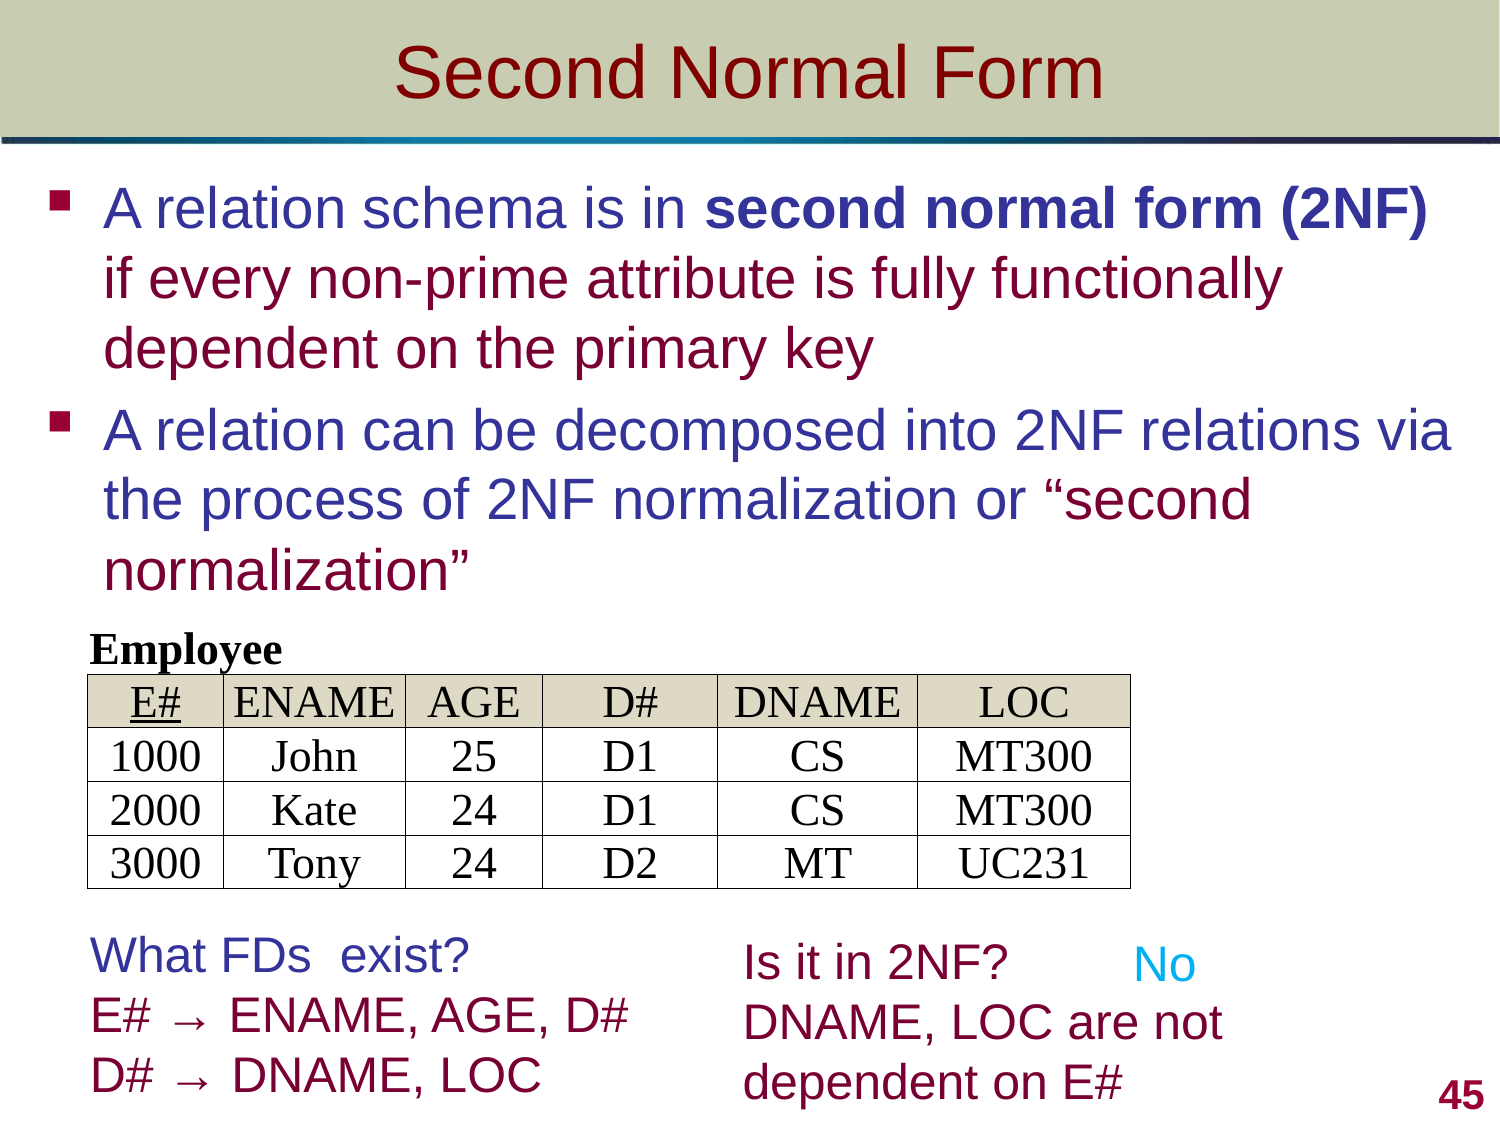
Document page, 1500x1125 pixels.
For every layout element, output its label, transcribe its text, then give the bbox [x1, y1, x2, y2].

table_header Employee [88, 620, 1130, 674]
table_cell AGE [406, 675, 542, 727]
table_cell 25 [406, 728, 542, 781]
table_cell 2000 [88, 782, 223, 835]
table_cell UC231 [918, 836, 1130, 888]
table_cell 24 [406, 782, 542, 835]
table_cell John [224, 728, 405, 781]
table_cell LOC [918, 675, 1130, 727]
text_box No [1118, 923, 1212, 999]
table_cell ENAME [224, 675, 405, 727]
table_cell 3000 [88, 836, 223, 888]
table_cell D2 [543, 836, 717, 888]
table_cell MT300 [918, 782, 1130, 835]
text_box What FDs exist? E# → ENAME, AGE, D# D# → DNAME, LOC [74, 915, 810, 1111]
text_box Is it in 2NF? DNAME, LOC are not dependent on E# [727, 921, 1275, 1117]
slide_number 45 [1187, 1049, 1500, 1125]
table_cell CS [718, 728, 917, 781]
table_cell E# [88, 675, 223, 727]
title Second Normal Form [0, 0, 1500, 138]
table_cell MT300 [918, 728, 1130, 781]
list A relation schema is in second normal form (2NF) if every non-prime attribute is fully functionally dependent on the primary key A relation can be decomposed into 2NF relations via the process of 2NF normalization or “second normalization” [31, 162, 1468, 1100]
table_cell DNAME [718, 675, 917, 727]
table_cell D1 [543, 782, 717, 835]
table_cell 24 [406, 836, 542, 888]
table_cell D# [543, 675, 717, 727]
table_cell Kate [224, 782, 405, 835]
table_cell MT [718, 836, 917, 888]
table_cell Tony [224, 836, 405, 888]
picture [0, 138, 1500, 145]
table_cell 1000 [88, 728, 223, 781]
table_cell CS [718, 782, 917, 835]
table_cell D1 [543, 728, 717, 781]
